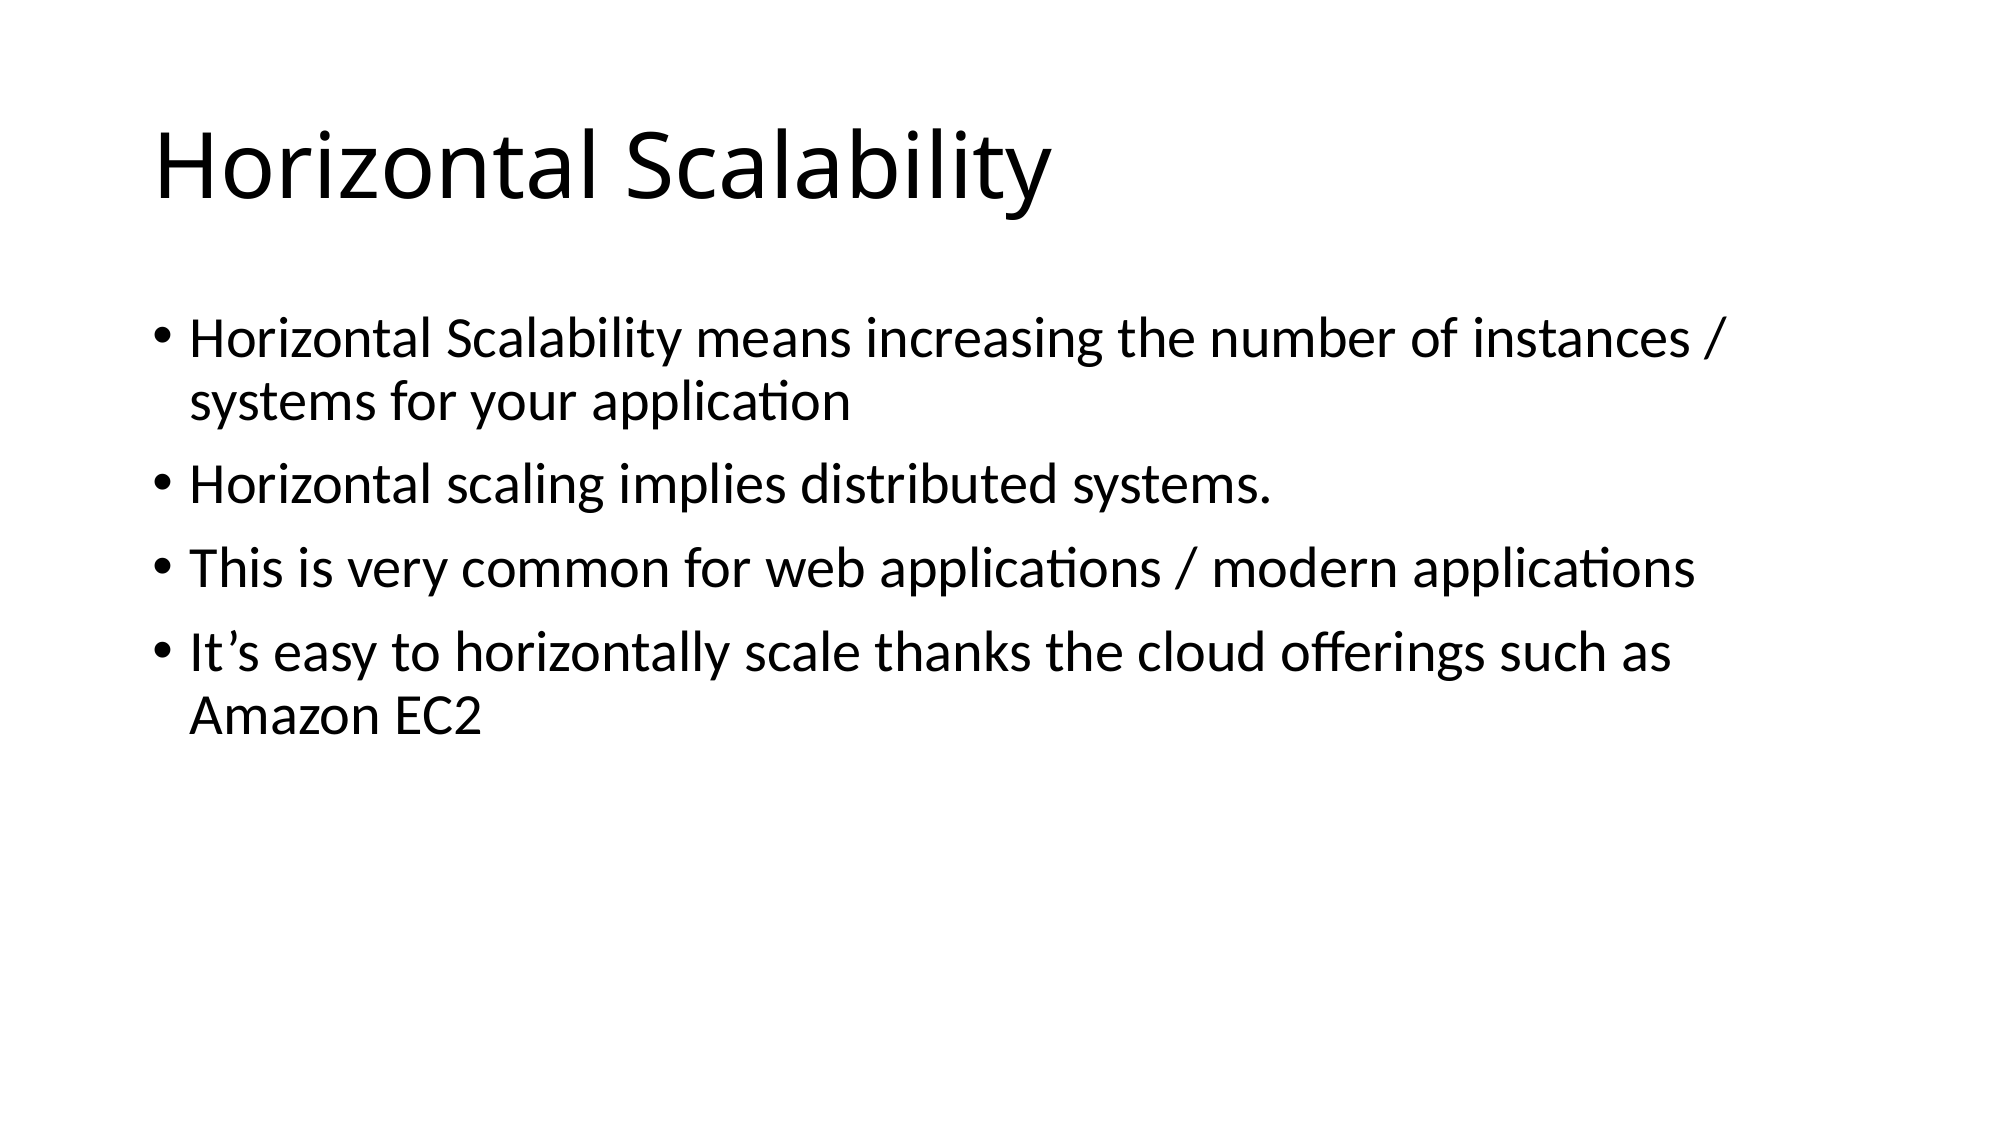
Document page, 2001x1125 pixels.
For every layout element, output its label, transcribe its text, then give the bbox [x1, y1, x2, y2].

list Horizontal Scalability means increasing the number of instances / systems for your application Horizontal scaling implies distributed systems. This is very common for web applications / modern applications It’s easy to horizontally scale thanks the cloud offerings such as Amazon EC2 [137, 299, 1863, 1014]
title Horizontal Scalability [137, 59, 1863, 278]
